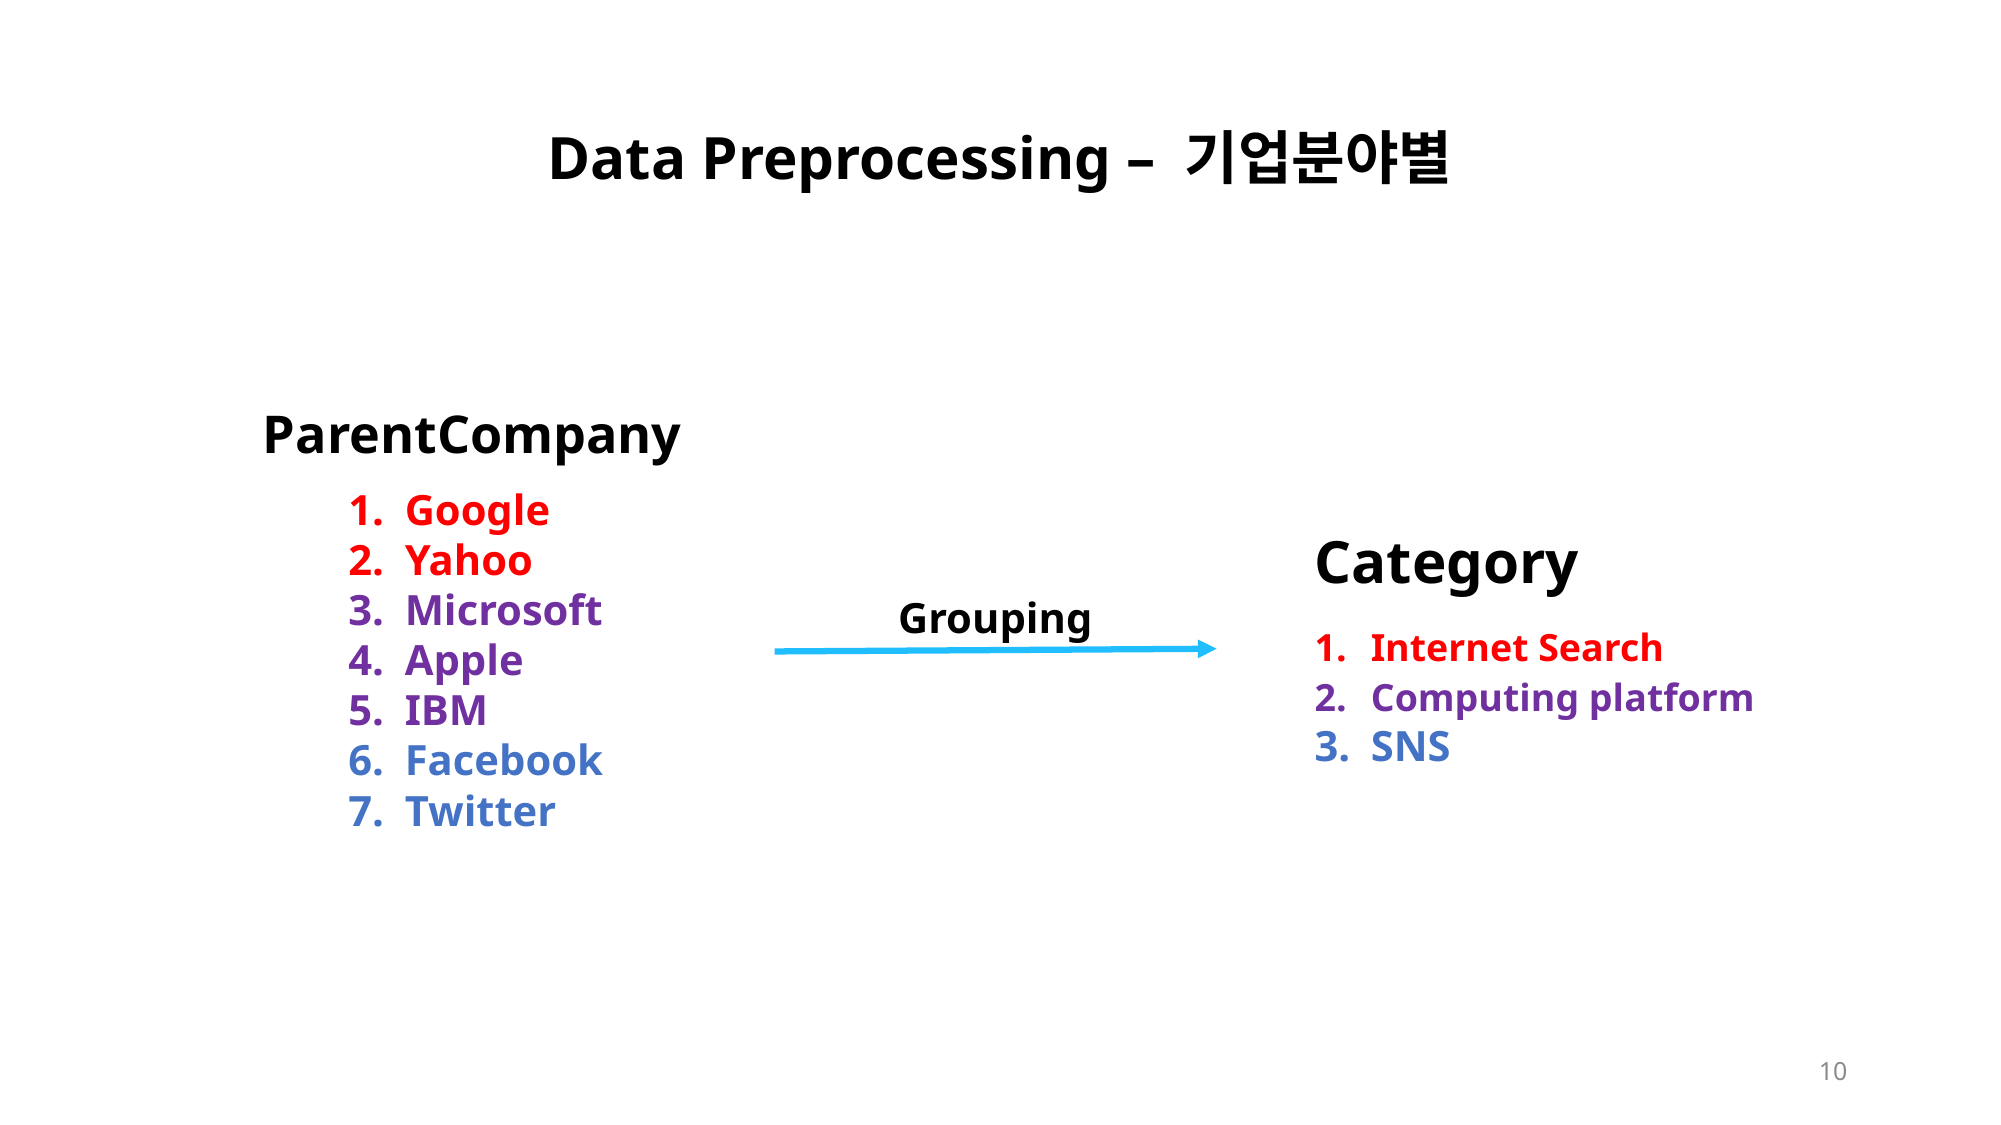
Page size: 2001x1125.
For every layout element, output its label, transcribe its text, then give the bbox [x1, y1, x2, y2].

text_box Category Internet Search Computing platform SNS [1299, 517, 1796, 778]
text_box ParentCompany [248, 393, 697, 472]
text_box Google Yahoo Microsoft Apple IBM Facebook Twitter [333, 451, 830, 842]
text_box Grouping [829, 584, 1162, 647]
slide_number 10 [1412, 1042, 1863, 1103]
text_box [774, 648, 1217, 652]
text_box Data Preprocessing – 기업분야별 [428, 113, 1572, 199]
